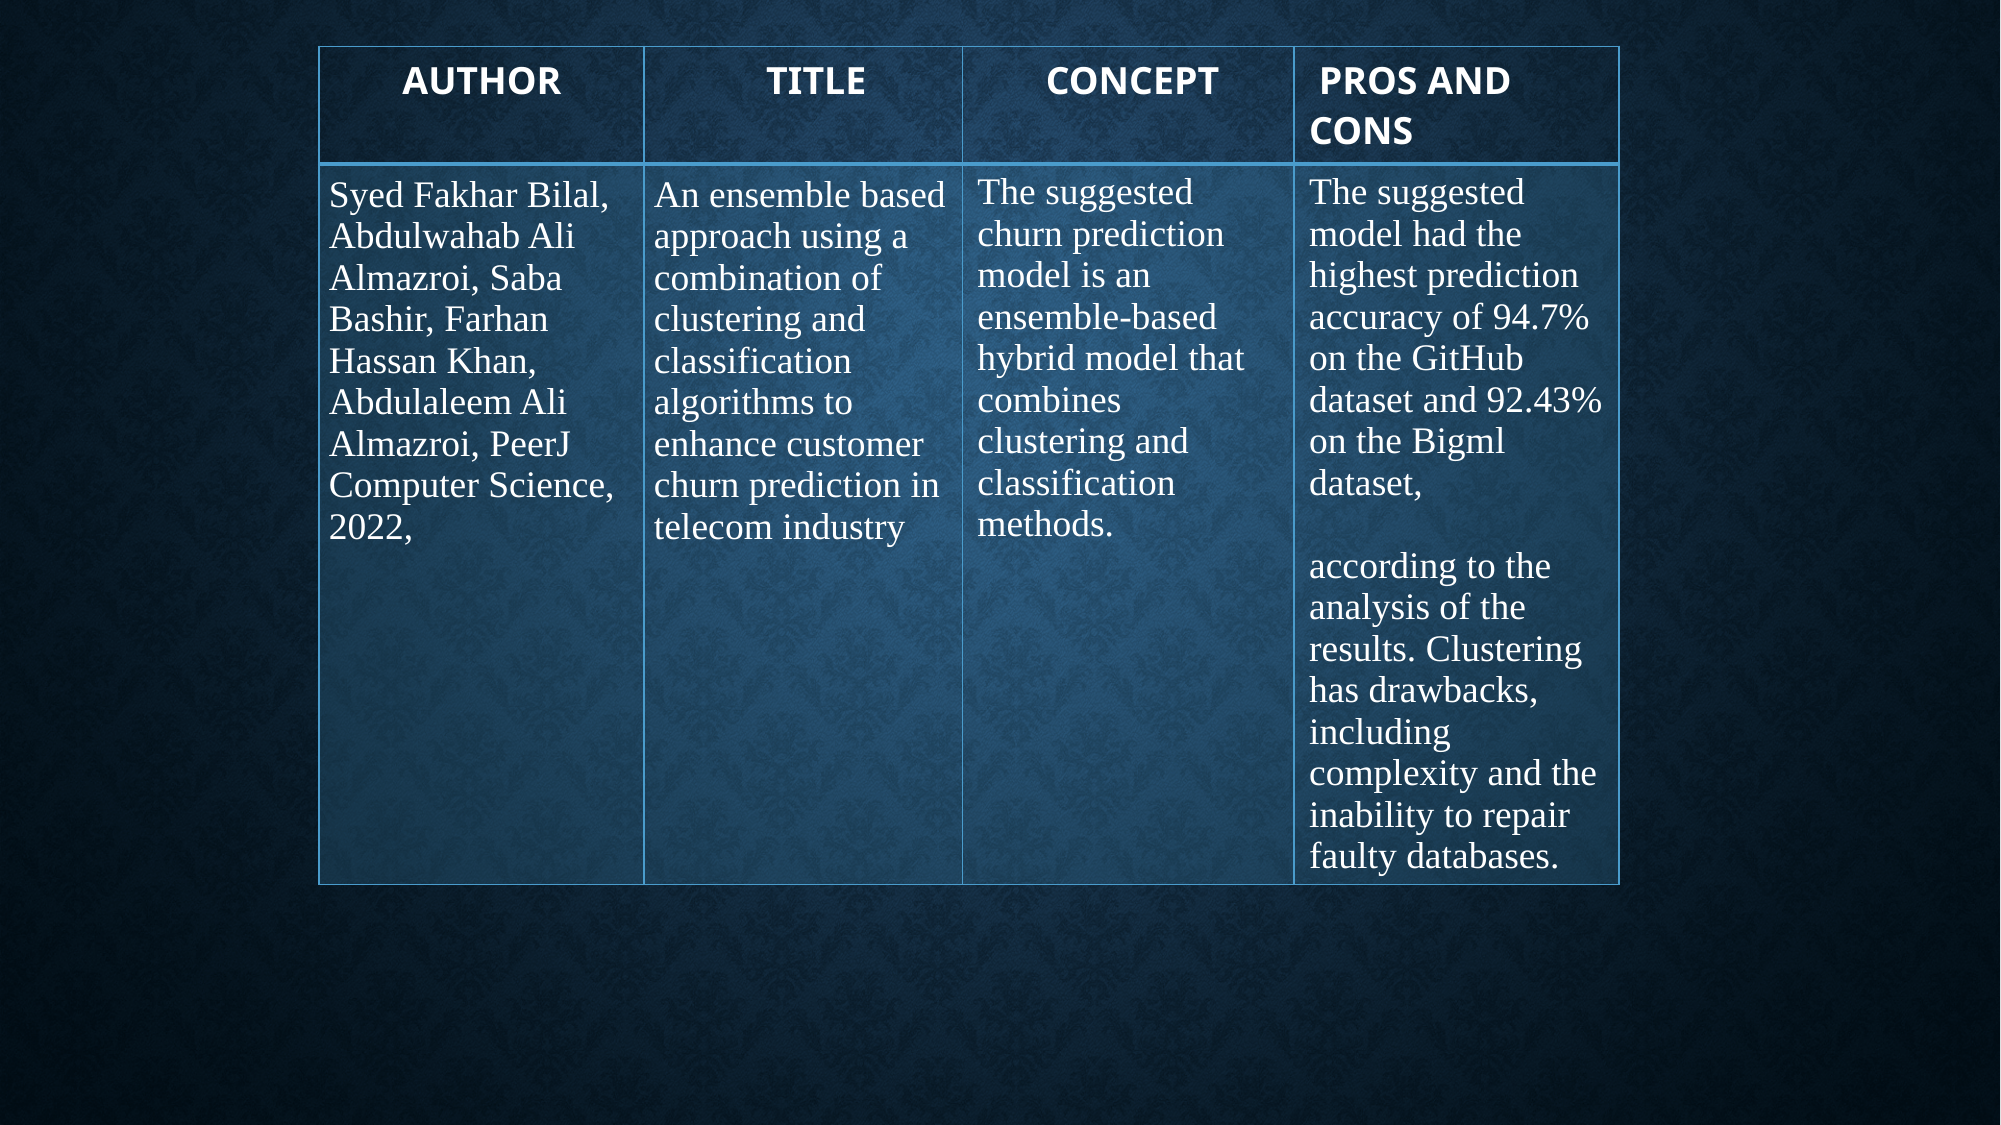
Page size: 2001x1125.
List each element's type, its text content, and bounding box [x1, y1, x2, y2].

table_header PROS AND CONS [1295, 47, 1618, 162]
table_cell The suggested model had the highest prediction accuracy of 94.7% on the GitHub dataset and 92.43% on the Bigml dataset, according to the analysis of the results. Clustering has drawbacks, including complexity and the inability to repair faulty databases. [1295, 166, 1618, 884]
table_cell An ensemble based approach using a combination of clustering and classification algorithms to enhance customer churn prediction in telecom industry [645, 166, 962, 884]
table_header CONCEPT [963, 47, 1293, 162]
table_header AUTHOR [320, 47, 643, 162]
table_cell The suggested churn prediction model is an ensemble-based hybrid model that combines clustering and classification methods. [963, 166, 1293, 884]
table_cell Syed Fakhar Bilal, Abdulwahab Ali Almazroi, Saba Bashir​, Farhan Hassan Khan, Abdulaleem Ali Almazroi, PeerJ Computer Science, 2022, [320, 166, 643, 884]
table_header TITLE [645, 47, 962, 162]
